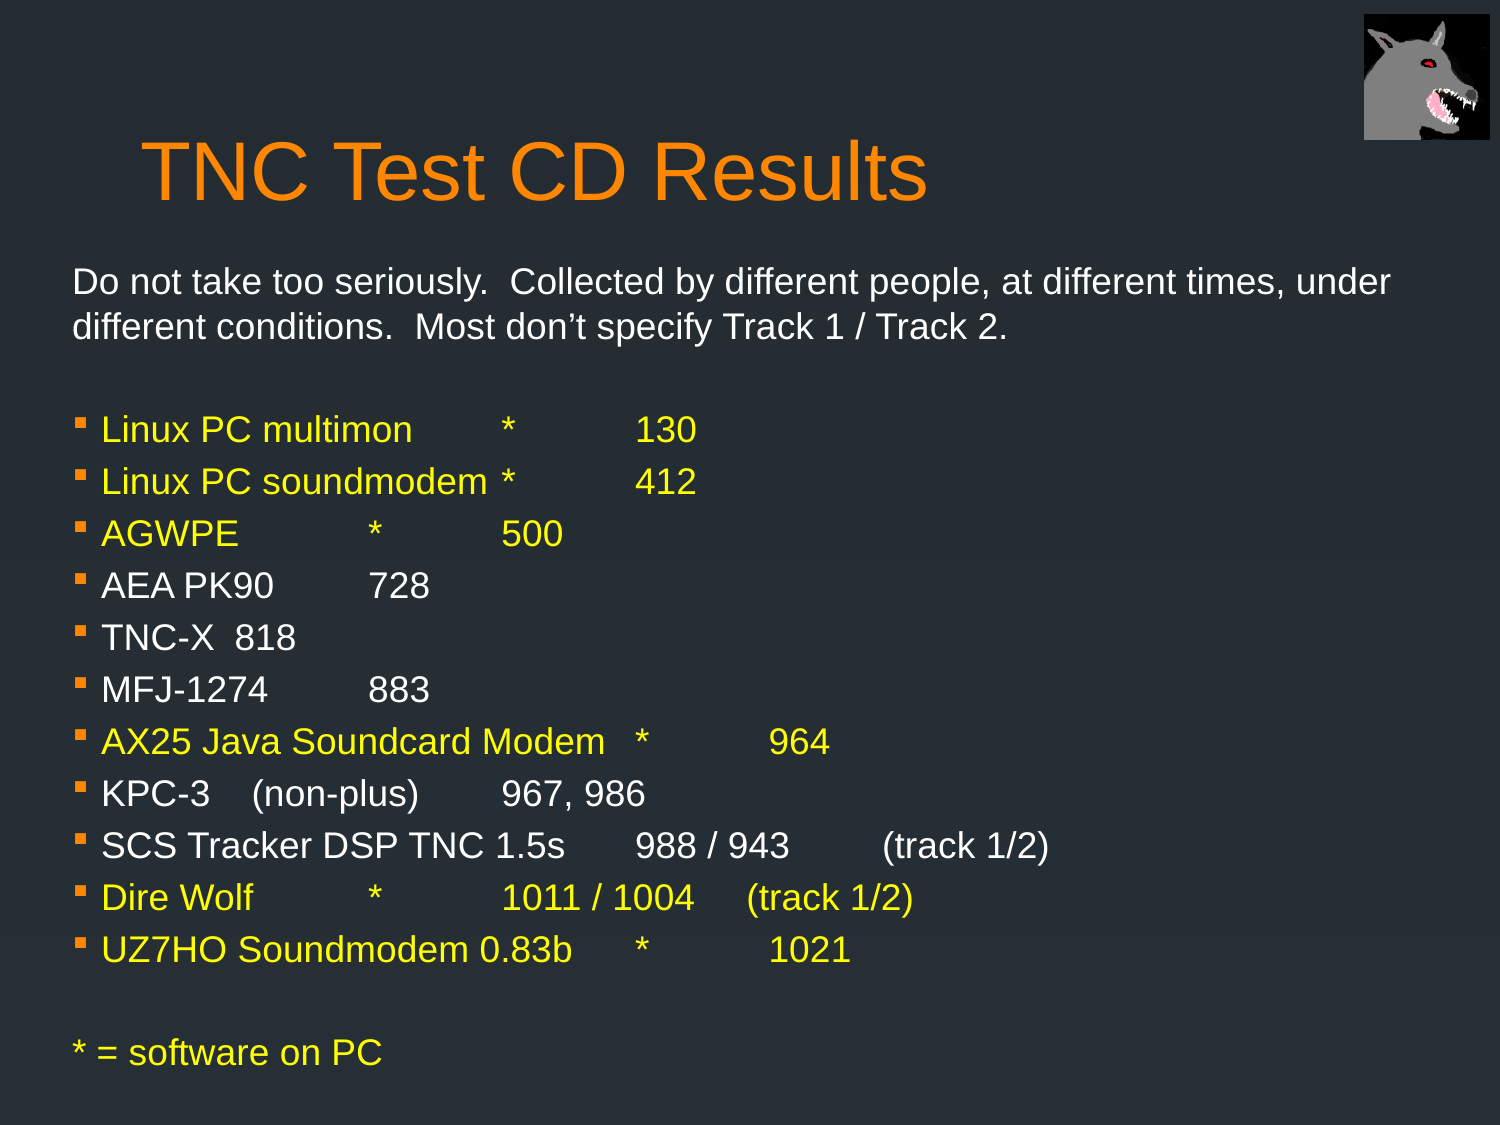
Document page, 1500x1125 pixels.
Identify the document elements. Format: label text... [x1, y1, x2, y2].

picture [1364, 14, 1490, 140]
list Do not take too seriously. Collected by different people, at different times, under different conditions. Most don’t specify Track 1 / Track 2. Linux PC multimon * 130 Linux PC soundmodem * 412 AGWPE * 500 AEA PK90 728 TNC-X 818 MFJ-1274 883 AX25 Java Soundcard Modem * 964 KPC-3 (non-plus) 967, 986 SCS Tracker DSP TNC 1.5s 988 / 943 (track 1/2) Dire Wolf * 1011 / 1004 (track 1/2) UZ7HO Soundmodem 0.83b * 1021 * = software on PC [50, 249, 1450, 1088]
title TNC Test CD Results [125, 62, 1325, 225]
